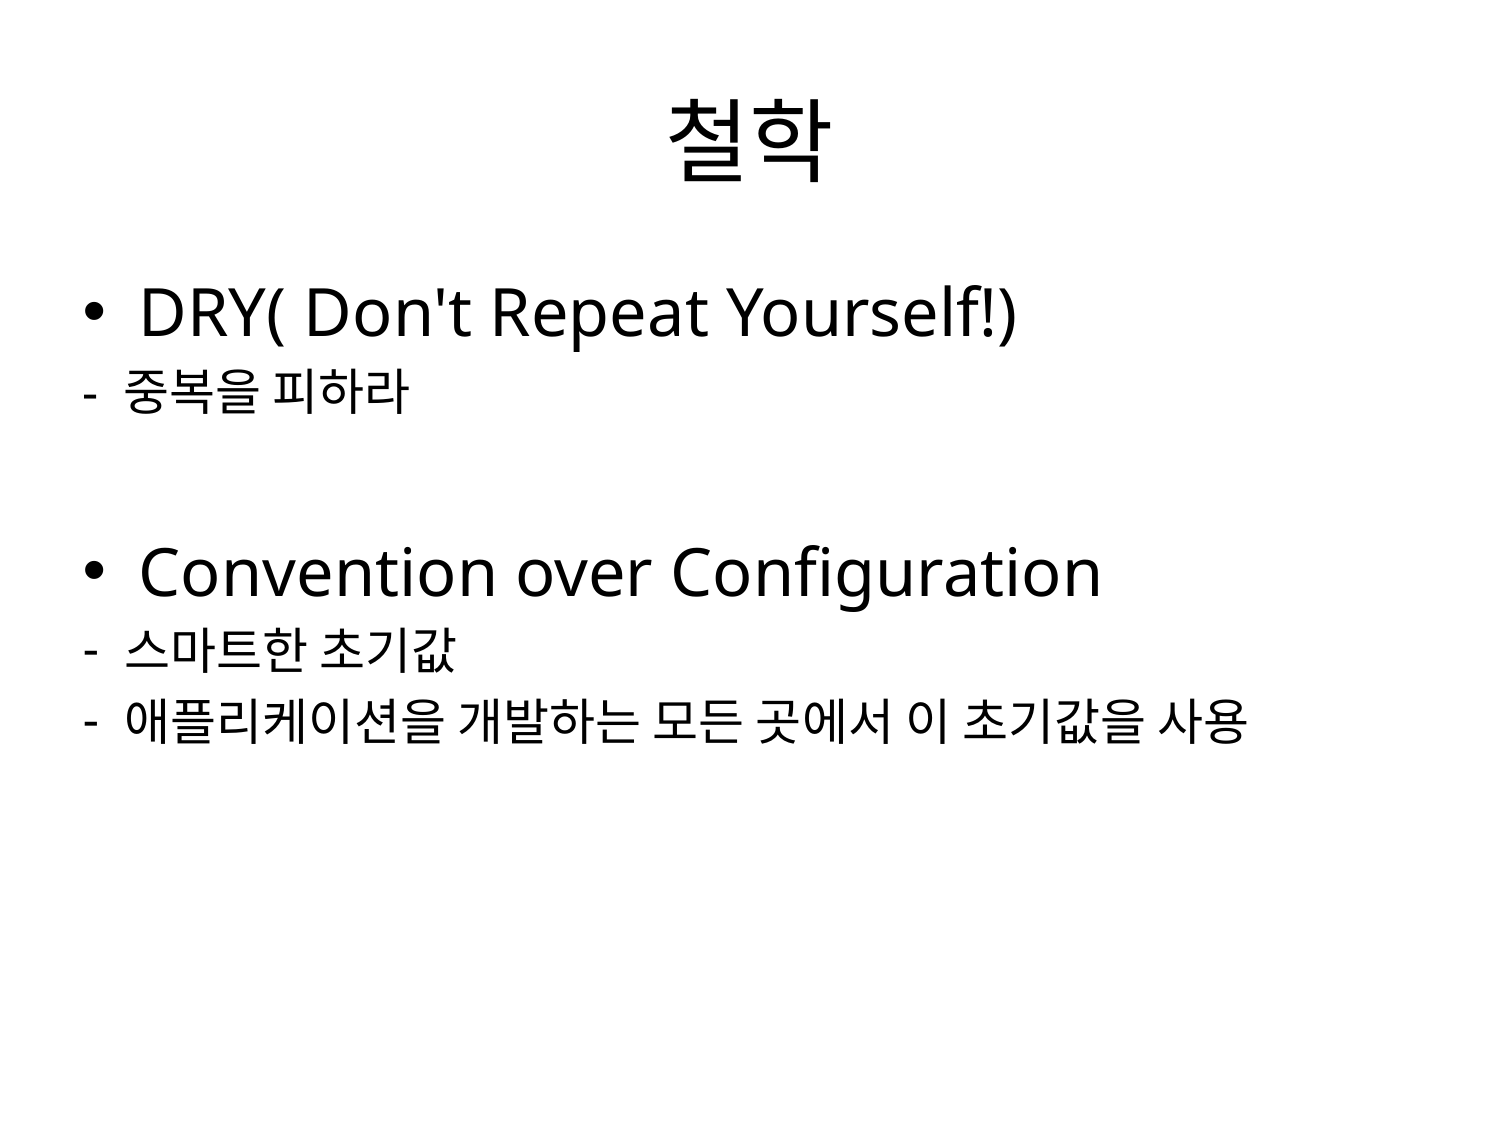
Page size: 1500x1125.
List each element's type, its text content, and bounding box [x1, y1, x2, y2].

title 철학 [74, 44, 1426, 234]
list DRY( Don't Repeat Yourself!) - 중복을 피하라 Convention over Configuration 스마트한 초기값 애플리케이션을 개발하는 모든 곳에서 이 초기값을 사용 [74, 261, 1426, 1006]
